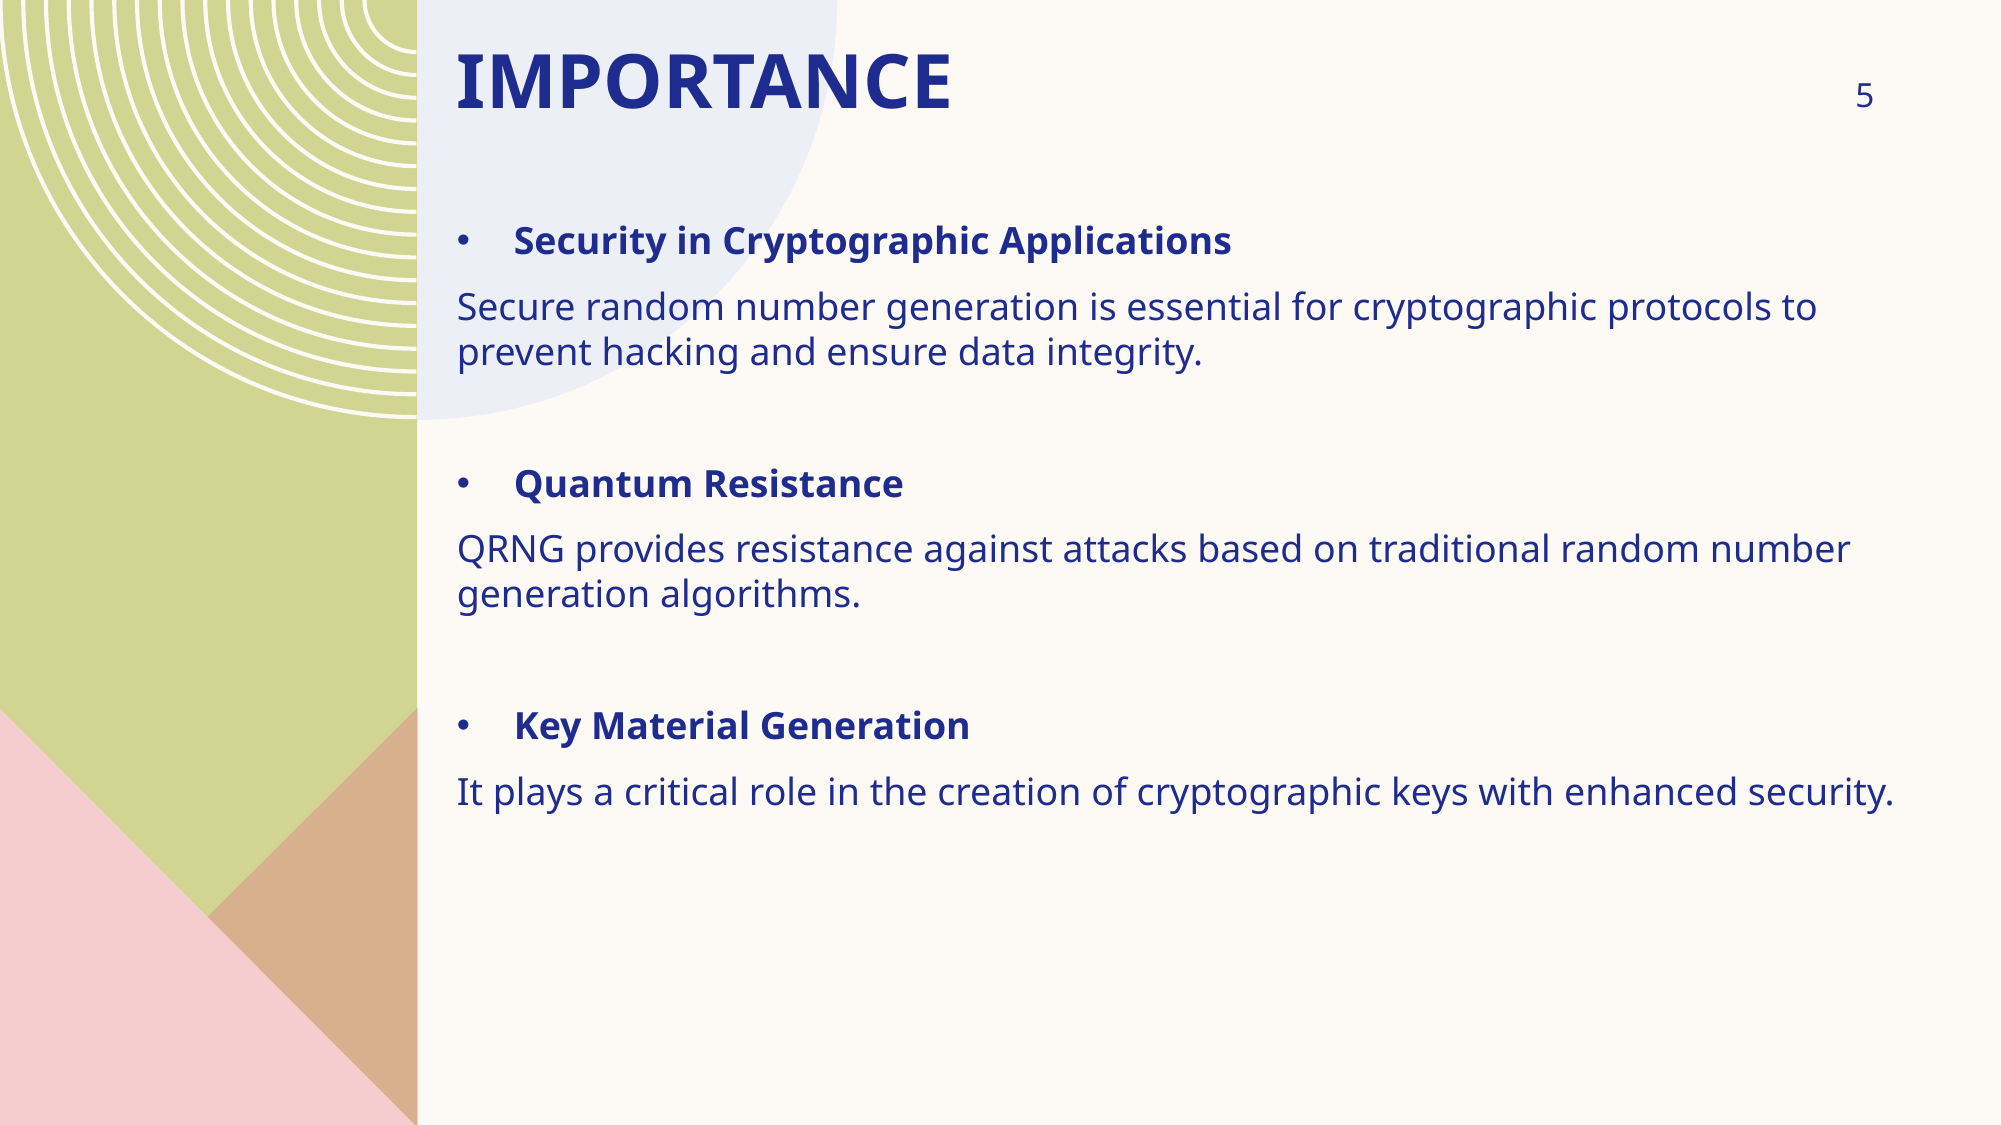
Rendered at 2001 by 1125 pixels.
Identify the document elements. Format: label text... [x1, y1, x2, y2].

title Importance [441, 0, 1875, 214]
list Security in Cryptographic Applications Secure random number generation is essential for cryptographic protocols to prevent hacking and ensure data integrity. Quantum Resistance QRNG provides resistance against attacks based on traditional random number generation algorithms. Key Material Generation It plays a critical role in the creation of cryptographic keys with enhanced security. [441, 217, 1986, 908]
slide_number 5 [1699, 75, 1875, 153]
